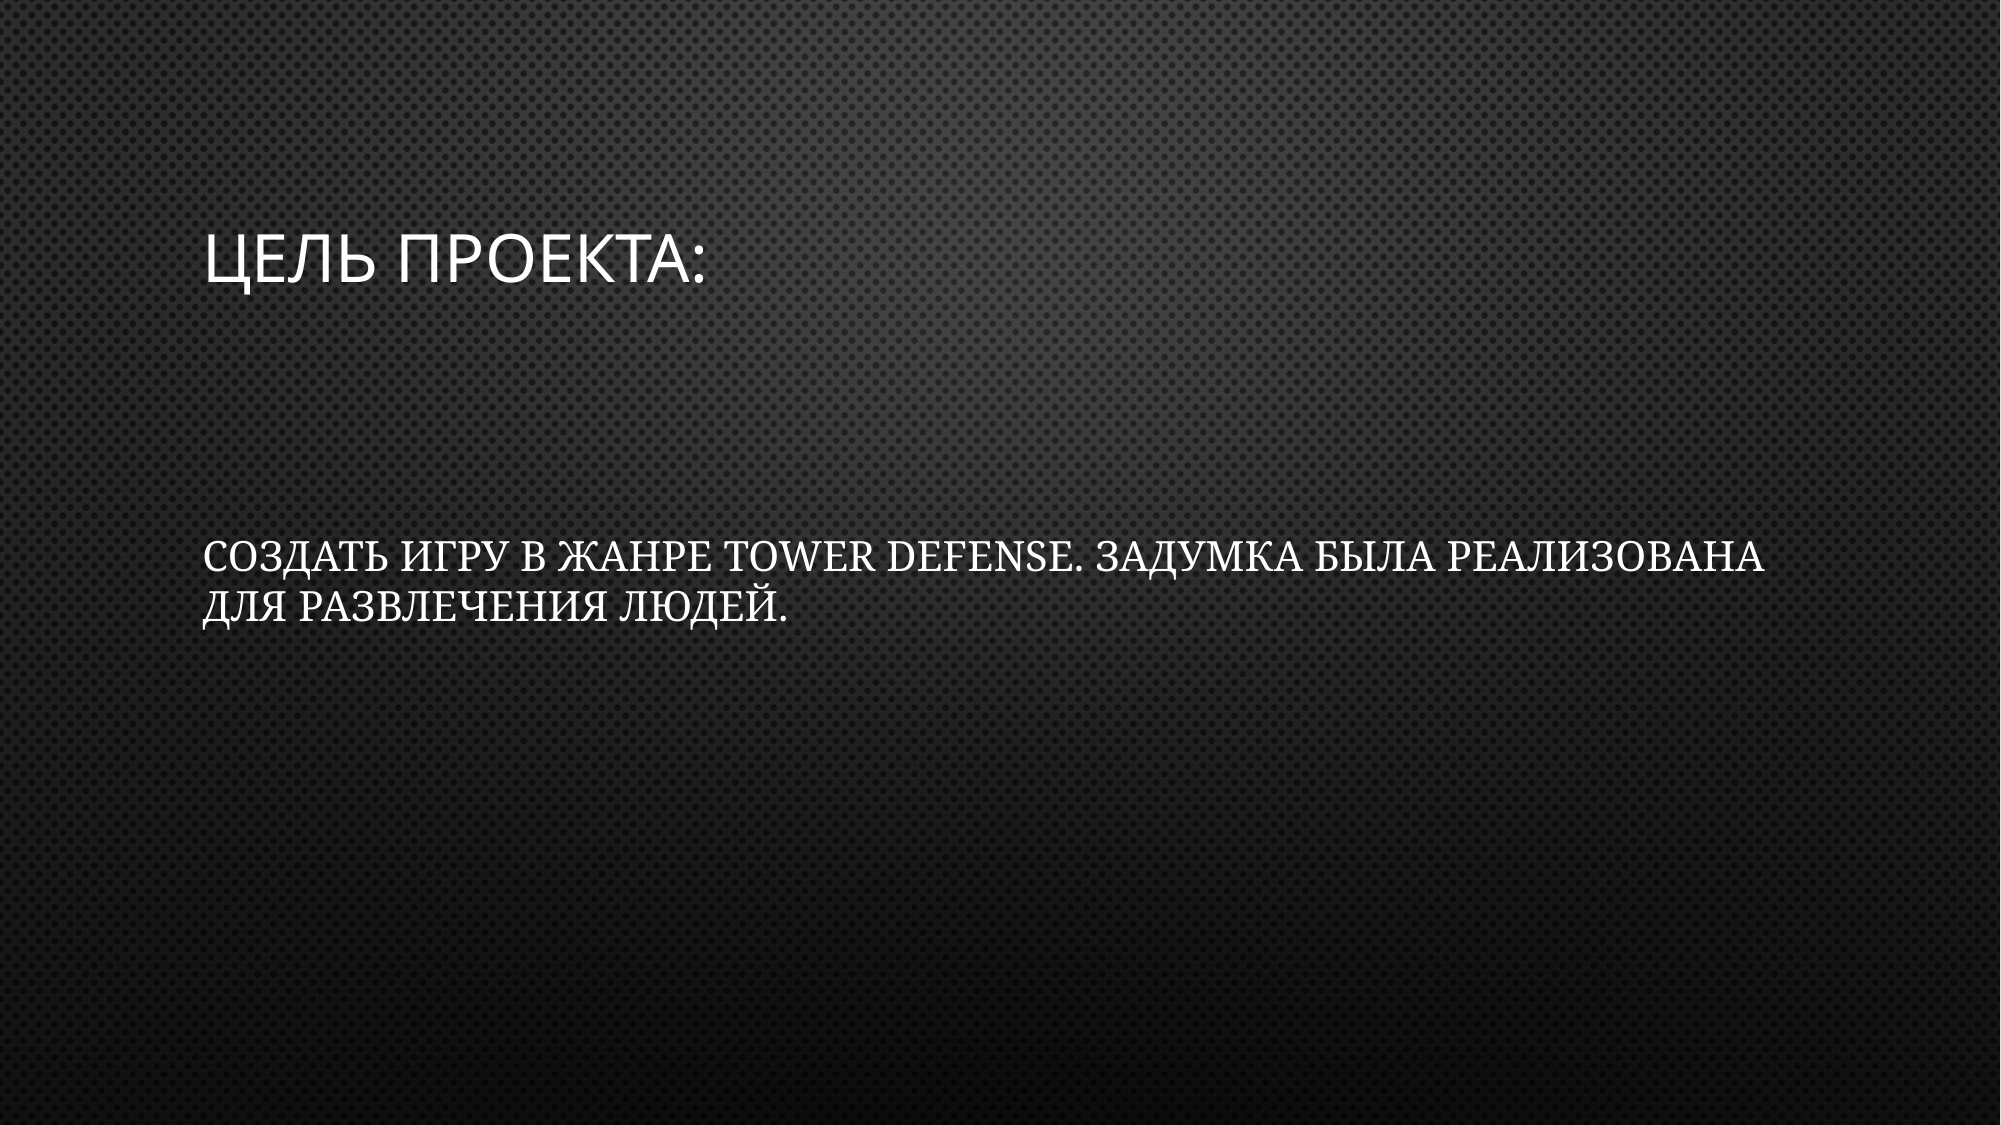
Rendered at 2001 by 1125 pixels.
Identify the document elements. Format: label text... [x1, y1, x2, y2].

list Создать игру в жанре Tower defense. Задумка была реализована для развлечения людей. [187, 323, 1813, 837]
title Цель проекта: [187, 99, 1813, 323]
